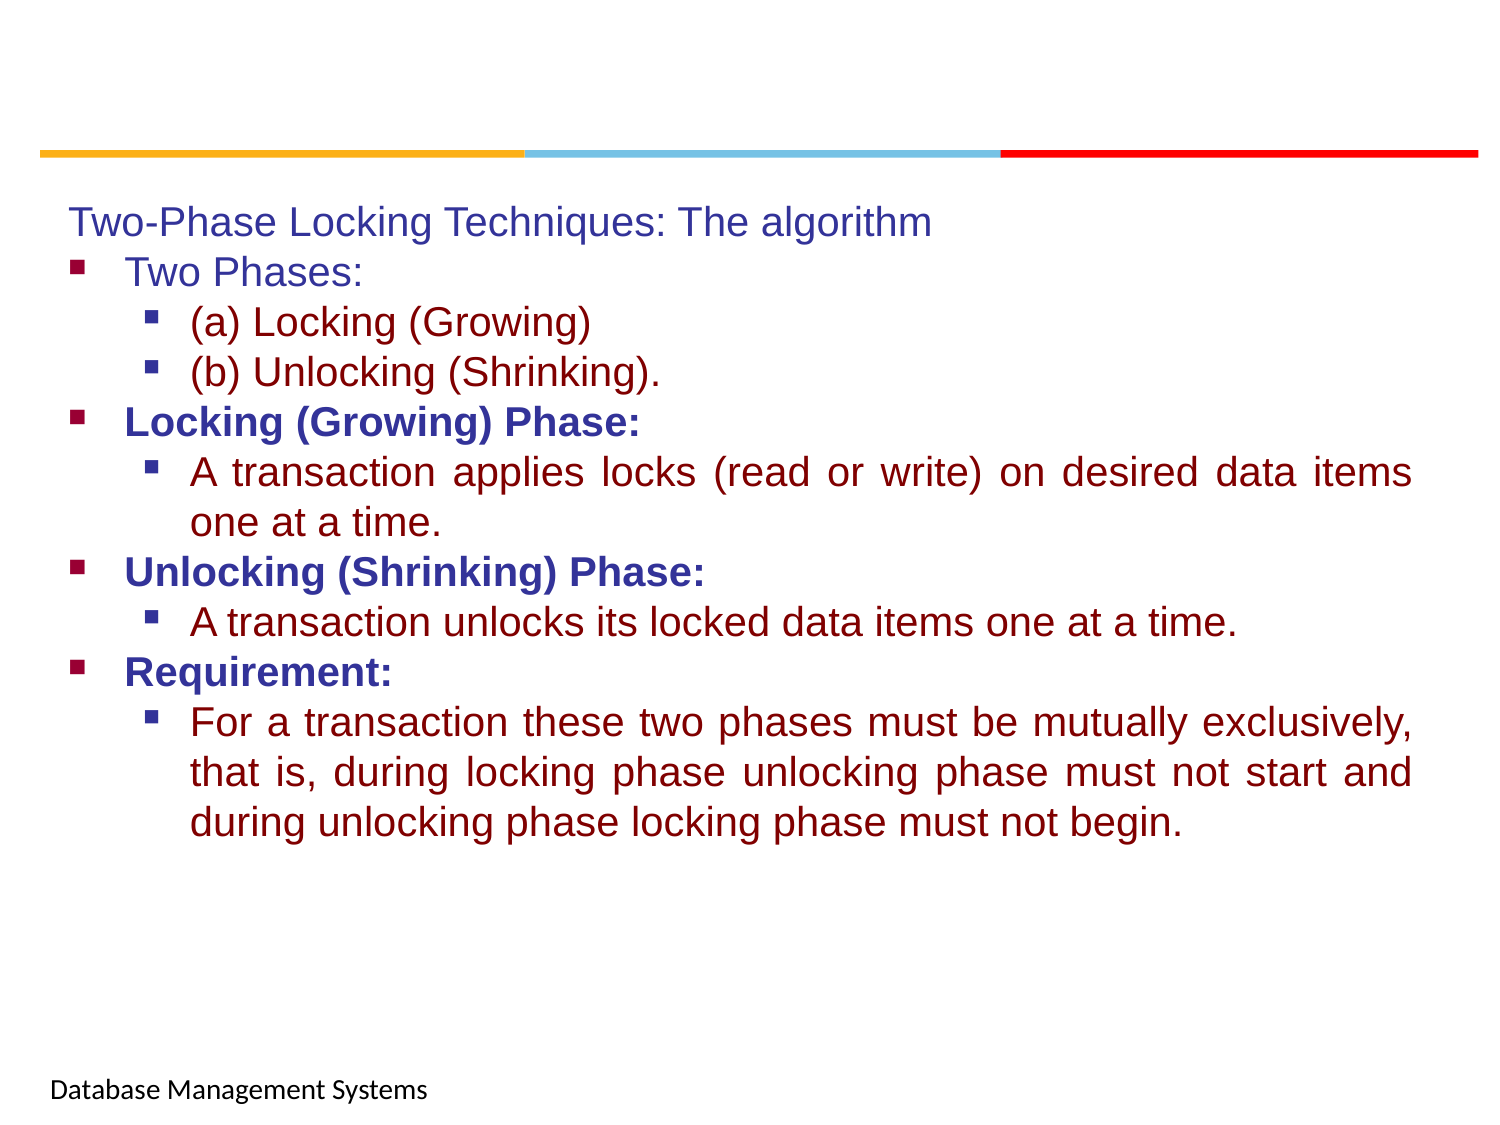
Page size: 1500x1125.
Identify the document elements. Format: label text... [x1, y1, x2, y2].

text_box [112, 207, 1388, 1021]
list Two-Phase Locking Techniques: The algorithm Two Phases: (a) Locking (Growing) (b) Unlocking (Shrinking). Locking (Growing) Phase: A transaction applies locks (read or write) on desired data items one at a time. Unlocking (Shrinking) Phase: A transaction unlocks its locked data items one at a time. Requirement: For a transaction these two phases must be mutually exclusively, that is, during locking phase unlocking phase must not start and during unlocking phase locking phase must not begin. [53, 187, 1414, 938]
